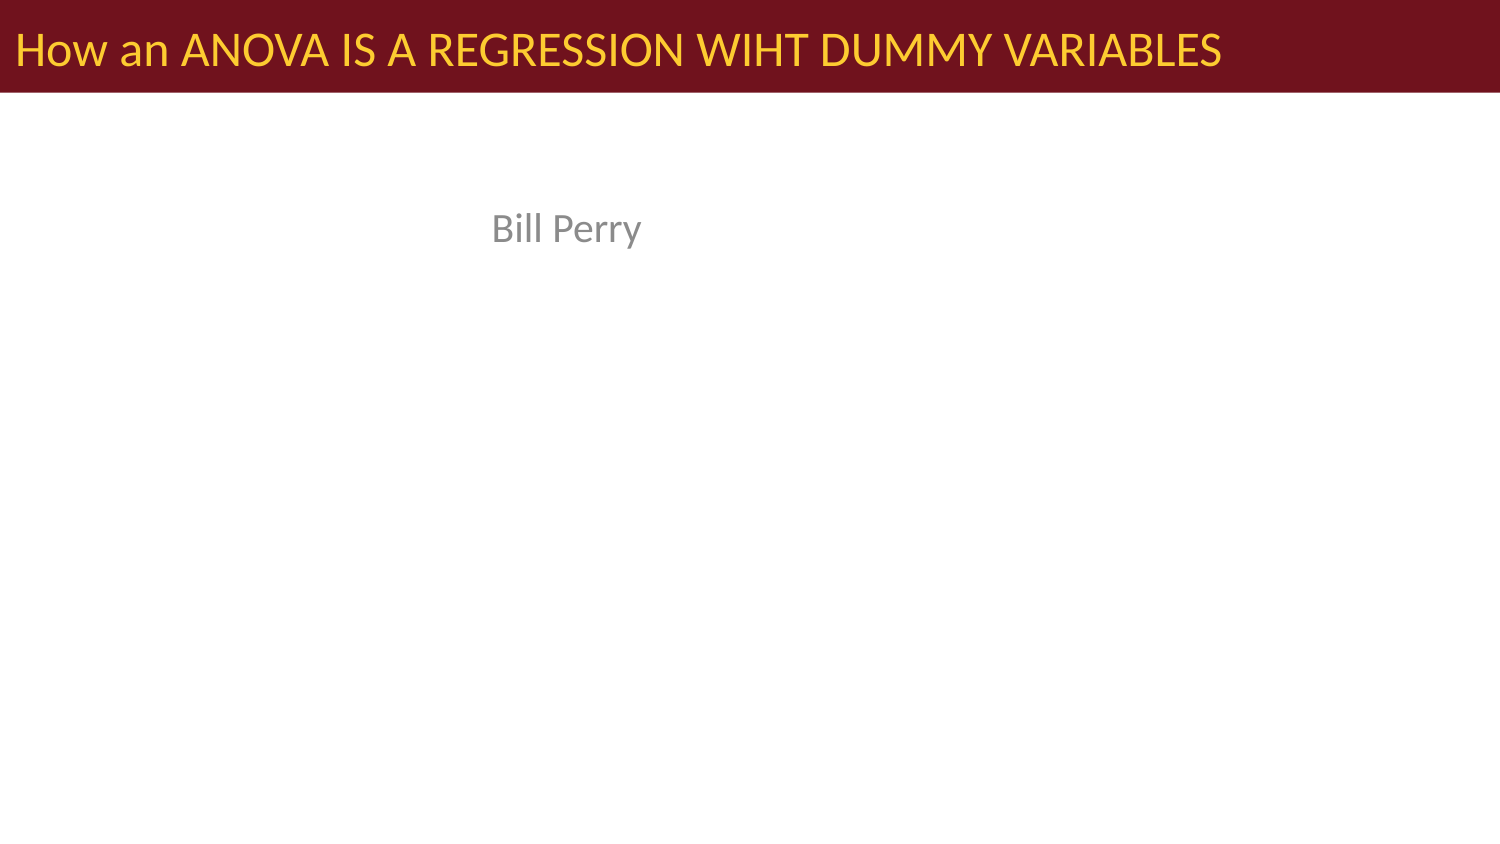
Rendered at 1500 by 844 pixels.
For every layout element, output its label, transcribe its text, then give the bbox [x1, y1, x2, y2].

title How an ANOVA IS A REGRESSION WIHT DUMMY VARIABLES [0, 0, 1500, 93]
subtitle Bill Perry [41, 92, 1092, 309]
